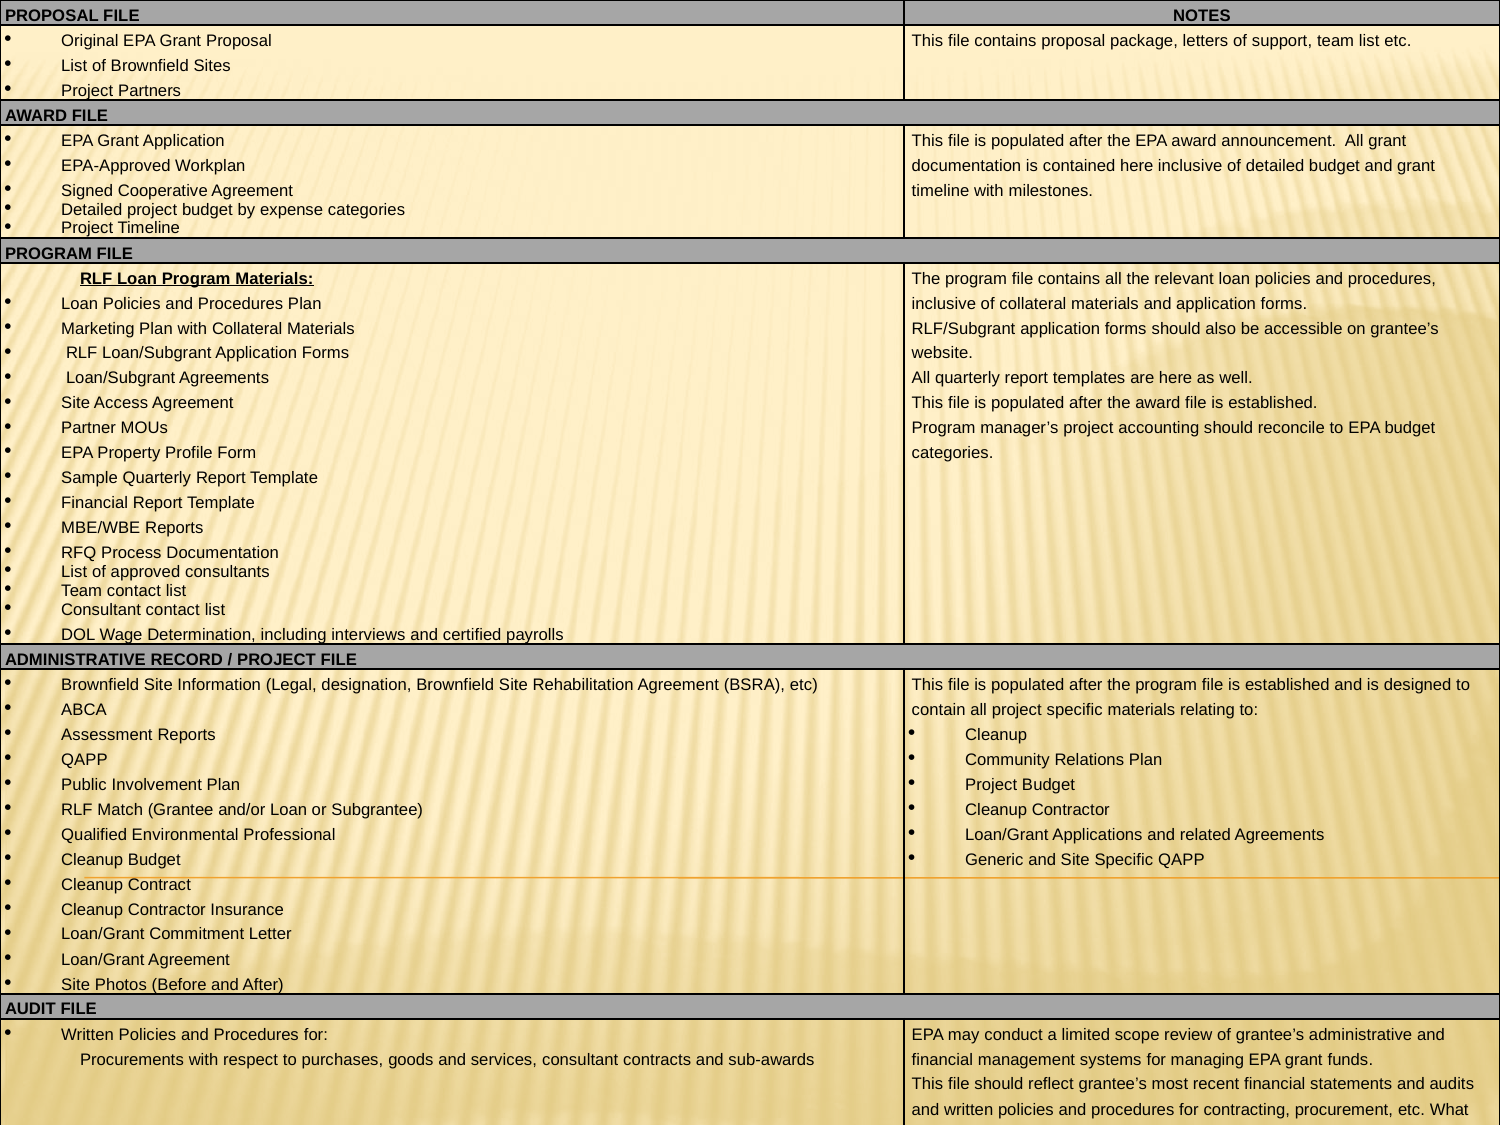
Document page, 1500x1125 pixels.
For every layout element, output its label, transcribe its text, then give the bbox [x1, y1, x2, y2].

table_cell EPA Grant Application EPA-Approved Workplan Signed Cooperative Agreement Detailed project budget by expense categories Project Timeline [1, 126, 903, 237]
table_cell RLF Loan Program Materials: Loan Policies and Procedures Plan Marketing Plan with Collateral Materials RLF Loan/Subgrant Application Forms Loan/Subgrant Agreements Site Access Agreement Partner MOUs EPA Property Profile Form Sample Quarterly Report Template Financial Report Template MBE/WBE Reports RFQ Process Documentation List of approved consultants Team contact list Consultant contact list DOL Wage Determination, including interviews and certified payrolls [1, 264, 903, 643]
table_cell AUDIT FILE [1, 995, 1499, 1018]
table_cell EPA may conduct a limited scope review of grantee’s administrative and financial management systems for managing EPA grant funds. This file should reflect grantee’s most recent financial statements and audits and written policies and procedures for contracting, procurement, etc. What internal controls does grantee have in place to ensure that costs charged to EPA grants are reasonable, allocable and allowable. [905, 1020, 1499, 1125]
table_cell PROGRAM FILE [1, 239, 1499, 262]
table_cell AWARD FILE [1, 101, 1499, 124]
table_cell ADMINISTRATIVE RECORD / PROJECT FILE [1, 645, 1499, 668]
table_cell The program file contains all the relevant loan policies and procedures, inclusive of collateral materials and application forms. RLF/Subgrant application forms should also be accessible on grantee’s website. All quarterly report templates are here as well. This file is populated after the award file is established. Program manager’s project accounting should reconcile to EPA budget categories. [905, 264, 1499, 643]
table_cell Written Policies and Procedures for: Procurements with respect to purchases, goods and services, consultant contracts and sub-awards [1, 1020, 903, 1125]
table_cell This file contains proposal package, letters of support, team list etc. [905, 26, 1499, 99]
table_header PROPOSAL FILE [1, 1, 903, 24]
table_cell Original EPA Grant Proposal List of Brownfield Sites Project Partners [1, 26, 903, 99]
table_header NOTES [905, 1, 1499, 24]
table_cell This file is populated after the EPA award announcement. All grant documentation is contained here inclusive of detailed budget and grant timeline with milestones. [905, 126, 1499, 237]
table_cell This file is populated after the program file is established and is designed to contain all project specific materials relating to: Cleanup Community Relations Plan Project Budget Cleanup Contractor Loan/Grant Applications and related Agreements Generic and Site Specific QAPP [905, 670, 1499, 993]
table_cell Brownfield Site Information (Legal, designation, Brownfield Site Rehabilitation Agreement (BSRA), etc) ABCA Assessment Reports QAPP Public Involvement Plan RLF Match (Grantee and/or Loan or Subgrantee) Qualified Environmental Professional Cleanup Budget Cleanup Contract Cleanup Contractor Insurance Loan/Grant Commitment Letter Loan/Grant Agreement Site Photos (Before and After) [1, 670, 903, 993]
